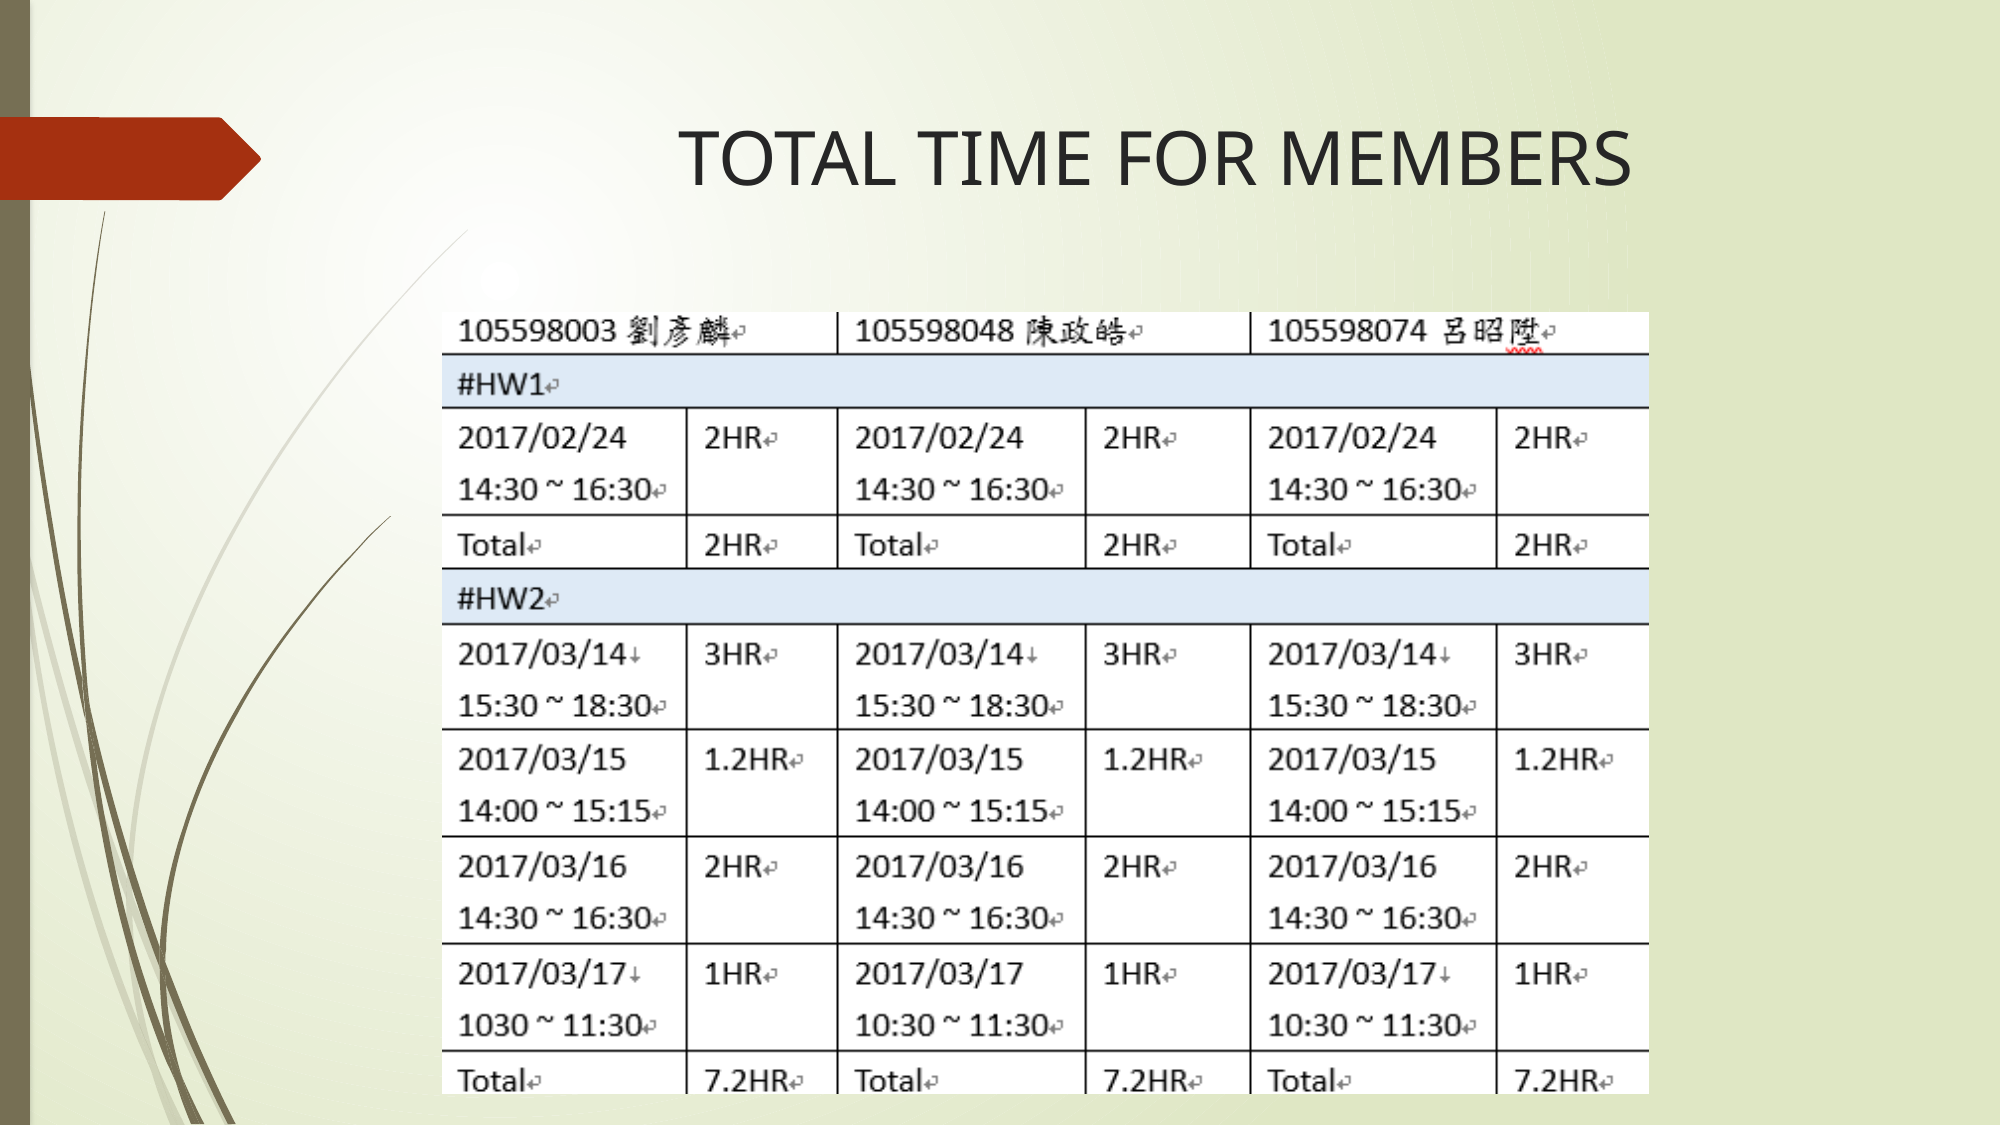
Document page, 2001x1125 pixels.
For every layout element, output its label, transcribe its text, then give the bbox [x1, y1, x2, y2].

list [442, 312, 1649, 1094]
title TOTAL TIME FOR MEMBERS [425, 102, 1888, 313]
